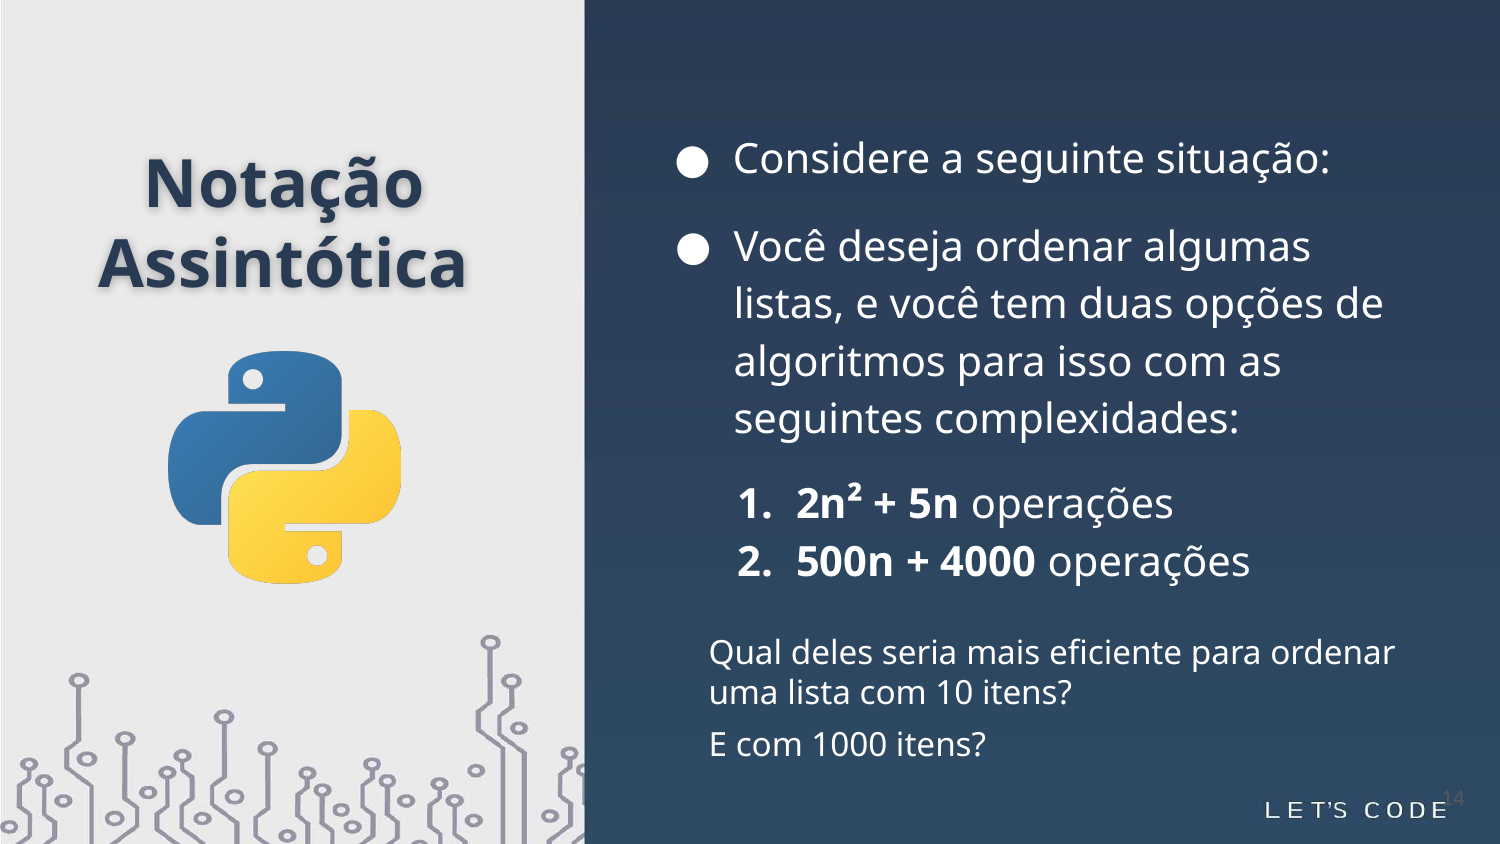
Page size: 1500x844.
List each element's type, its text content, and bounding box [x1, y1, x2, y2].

text_box 2n² + 5n operações 500n + 4000 operações [705, 485, 1471, 569]
text_box Considere a seguinte situação: [642, 111, 1434, 195]
text_box Qual deles seria mais eficiente para ordenar uma lista com 10 itens? E com 1000 itens? [693, 635, 1459, 719]
text_box Notação Assintótica [63, 126, 506, 210]
picture [0, 0, 1500, 844]
slide_number ‹#› [1389, 764, 1480, 830]
text_box Você deseja ordenar algumas listas, e você tem duas opções de algoritmos para isso com as seguintes complexidades: [643, 285, 1409, 369]
